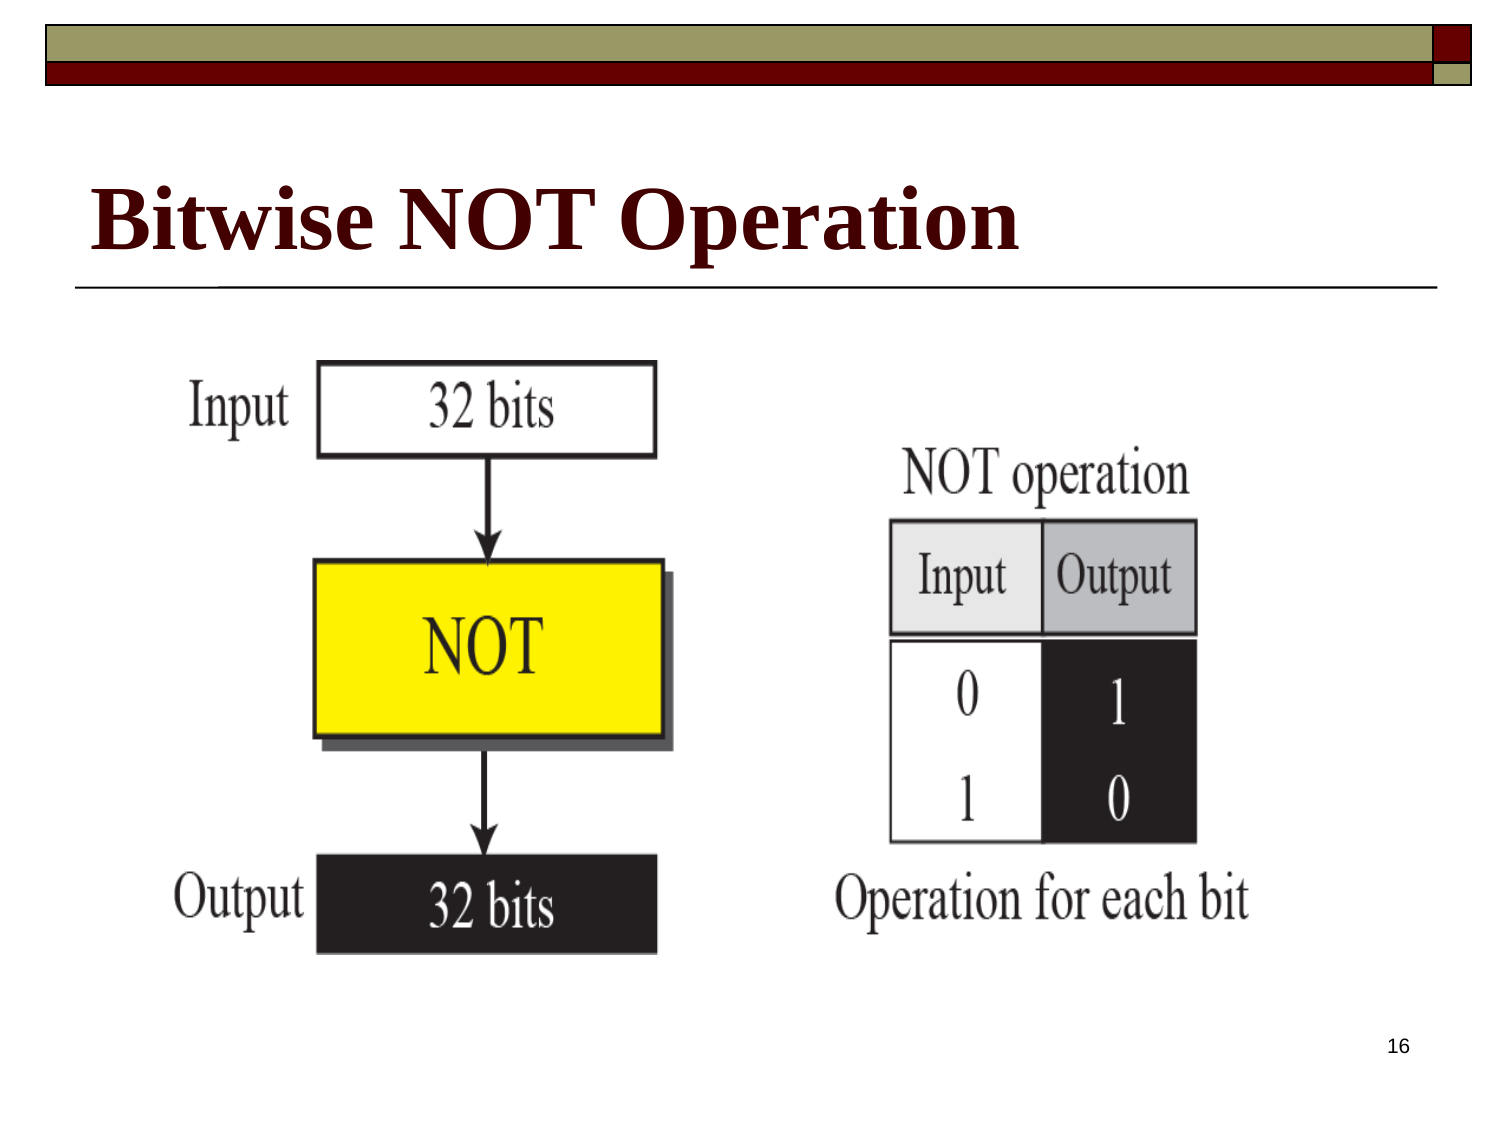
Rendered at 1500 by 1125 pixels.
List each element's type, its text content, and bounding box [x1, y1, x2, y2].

slide_number 16 [1112, 1024, 1426, 1101]
title Bitwise NOT Operation [74, 87, 1426, 276]
picture [173, 360, 1251, 955]
